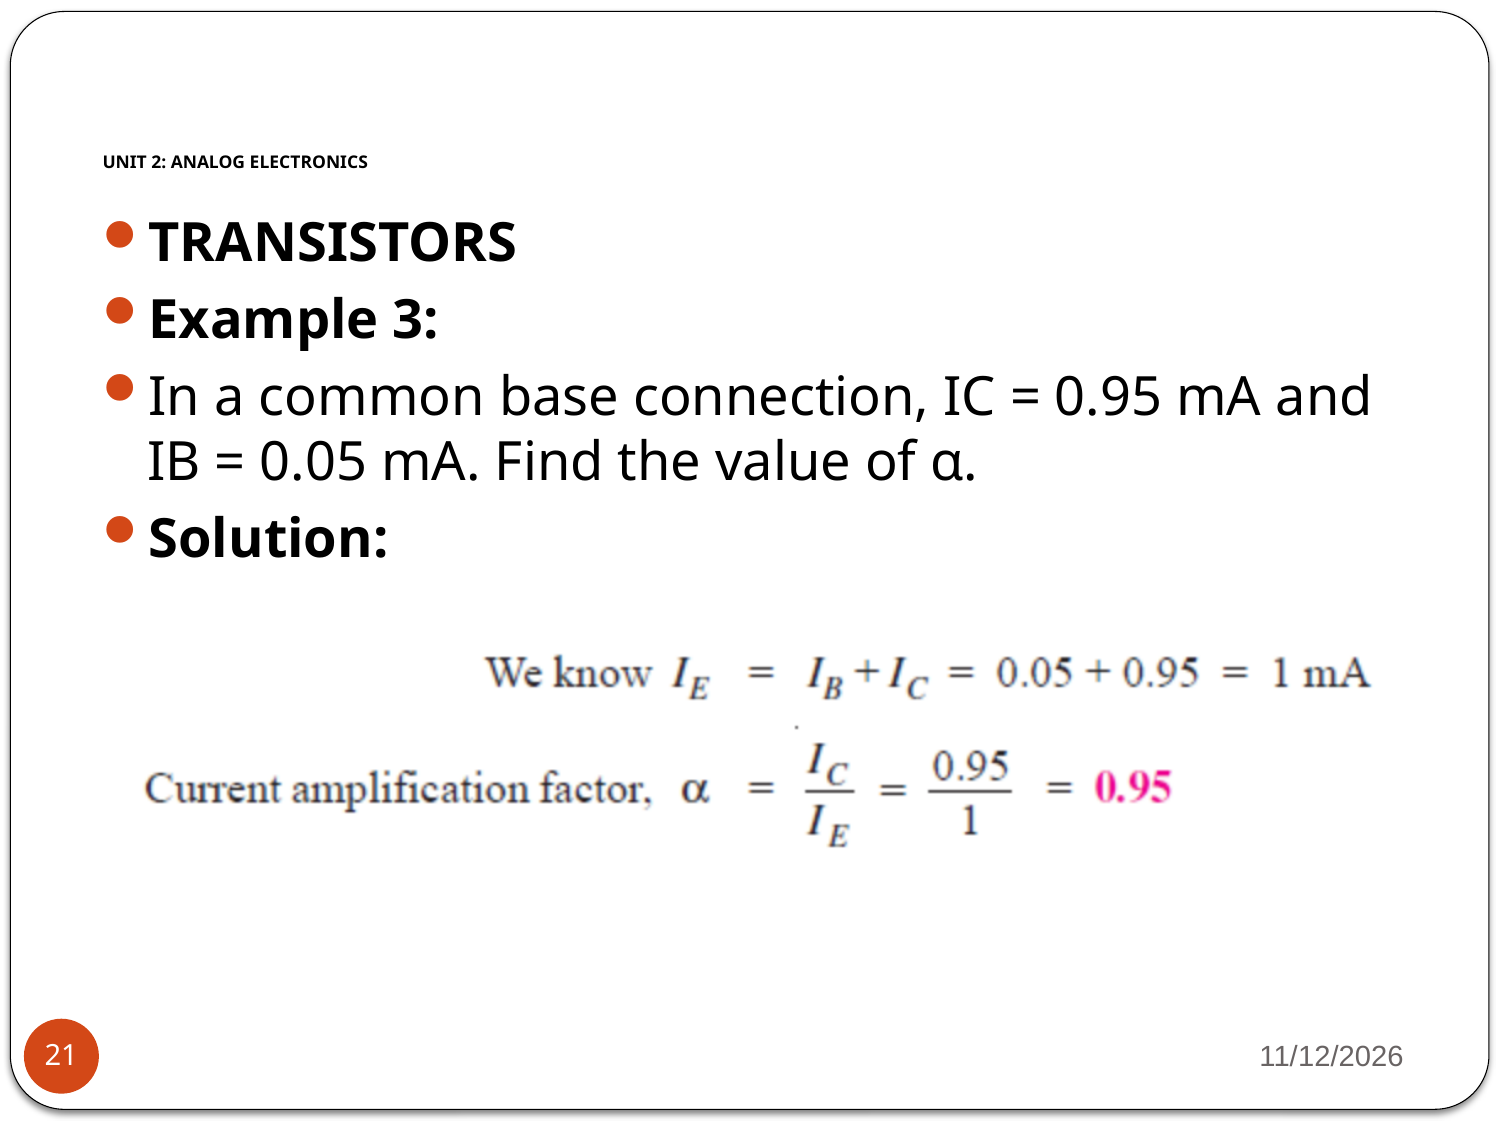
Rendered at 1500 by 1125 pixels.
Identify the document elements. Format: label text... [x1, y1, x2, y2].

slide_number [1012, 1015, 1419, 1094]
slide_number 21 [23, 1018, 99, 1094]
list TRANSISTORS Example 3: In a common base connection, IC = 0.95 mA and IB = 0.05 mA. Find the value of α. Solution: [87, 199, 1426, 1063]
picture [113, 590, 1387, 869]
title UNIT 2: ANALOG ELECTRONICS [87, 37, 1426, 188]
